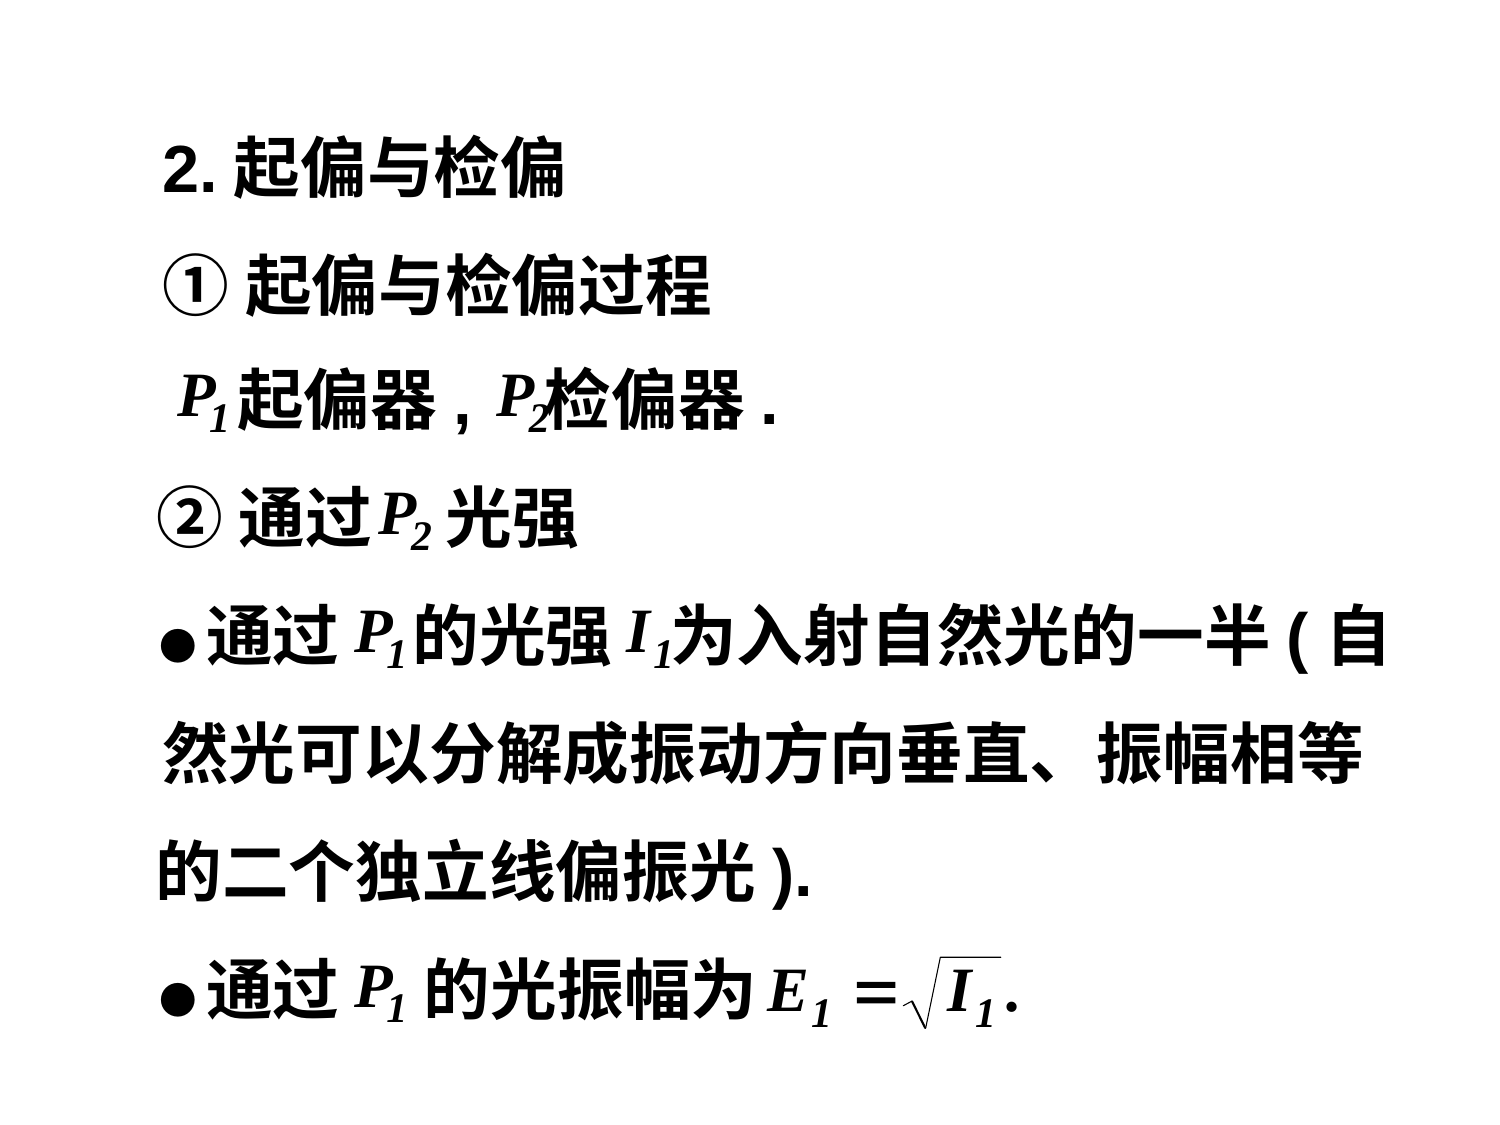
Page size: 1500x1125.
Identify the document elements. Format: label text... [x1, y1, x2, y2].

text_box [761, 952, 1021, 1035]
text_box 的二个独立线偏振光). [140, 822, 847, 918]
text_box 然光可以分解成振动方向垂直、振幅相等 [147, 704, 1447, 799]
text_box 的光强 [397, 586, 643, 681]
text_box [489, 361, 555, 438]
text_box ●通过 [145, 586, 370, 681]
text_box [371, 479, 437, 556]
text_box 检偏器. [529, 350, 794, 445]
text_box ●通过 [145, 940, 370, 1036]
text_box 起偏器, [222, 350, 506, 445]
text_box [348, 952, 410, 1029]
text_box ①起偏与检偏过程 [147, 196, 1140, 332]
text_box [170, 361, 233, 438]
text_box 的光振幅为 [409, 940, 788, 1036]
text_box 为入射自然光的一半(自 [655, 586, 1500, 681]
text_box 光强 [431, 468, 595, 563]
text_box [619, 597, 676, 674]
text_box ②通过 [141, 468, 403, 563]
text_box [348, 597, 410, 674]
text_box 2.起偏与检偏 [147, 78, 632, 196]
